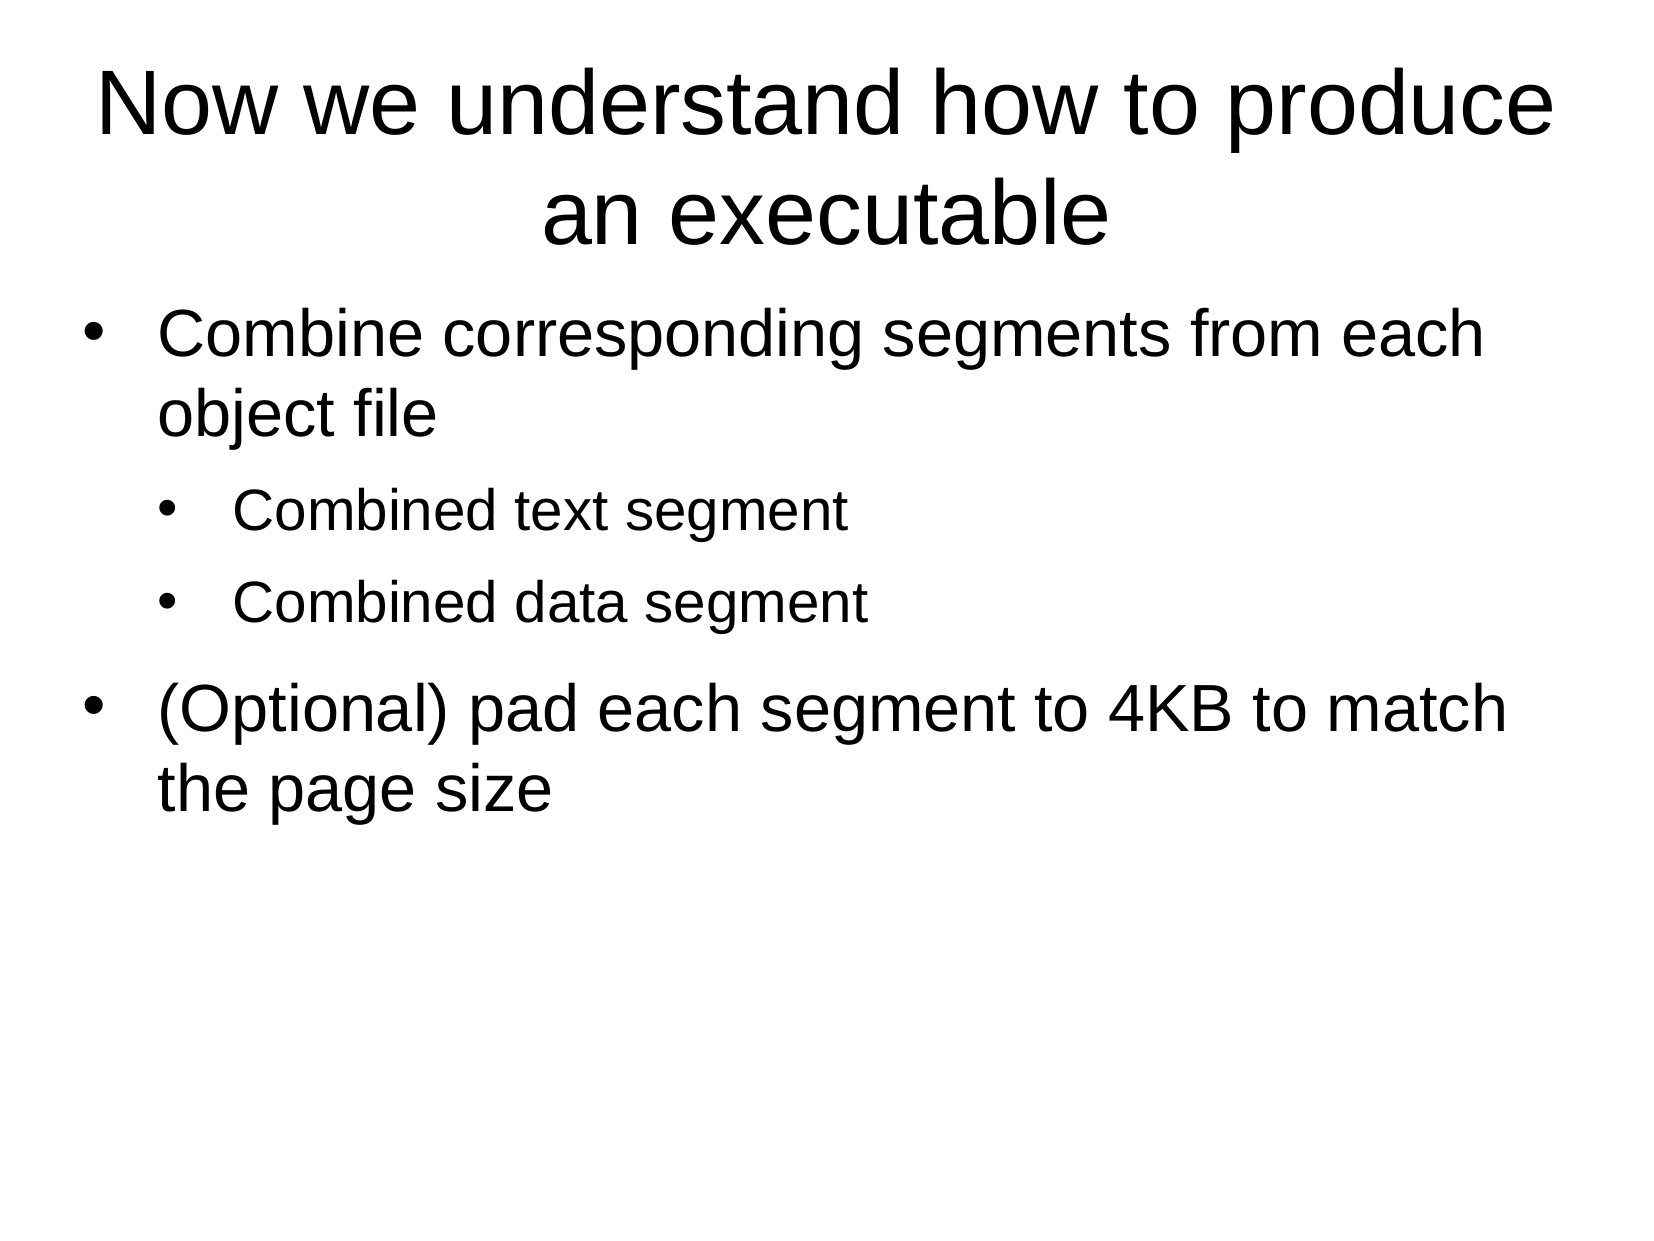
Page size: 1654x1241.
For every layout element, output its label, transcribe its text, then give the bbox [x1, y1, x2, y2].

list Combine corresponding segments from each object file Combined text segment Combined data segment (Optional) pad each segment to 4KB to match the page size [82, 290, 1571, 1010]
title Now we understand how to produce an executable [82, 49, 1571, 257]
